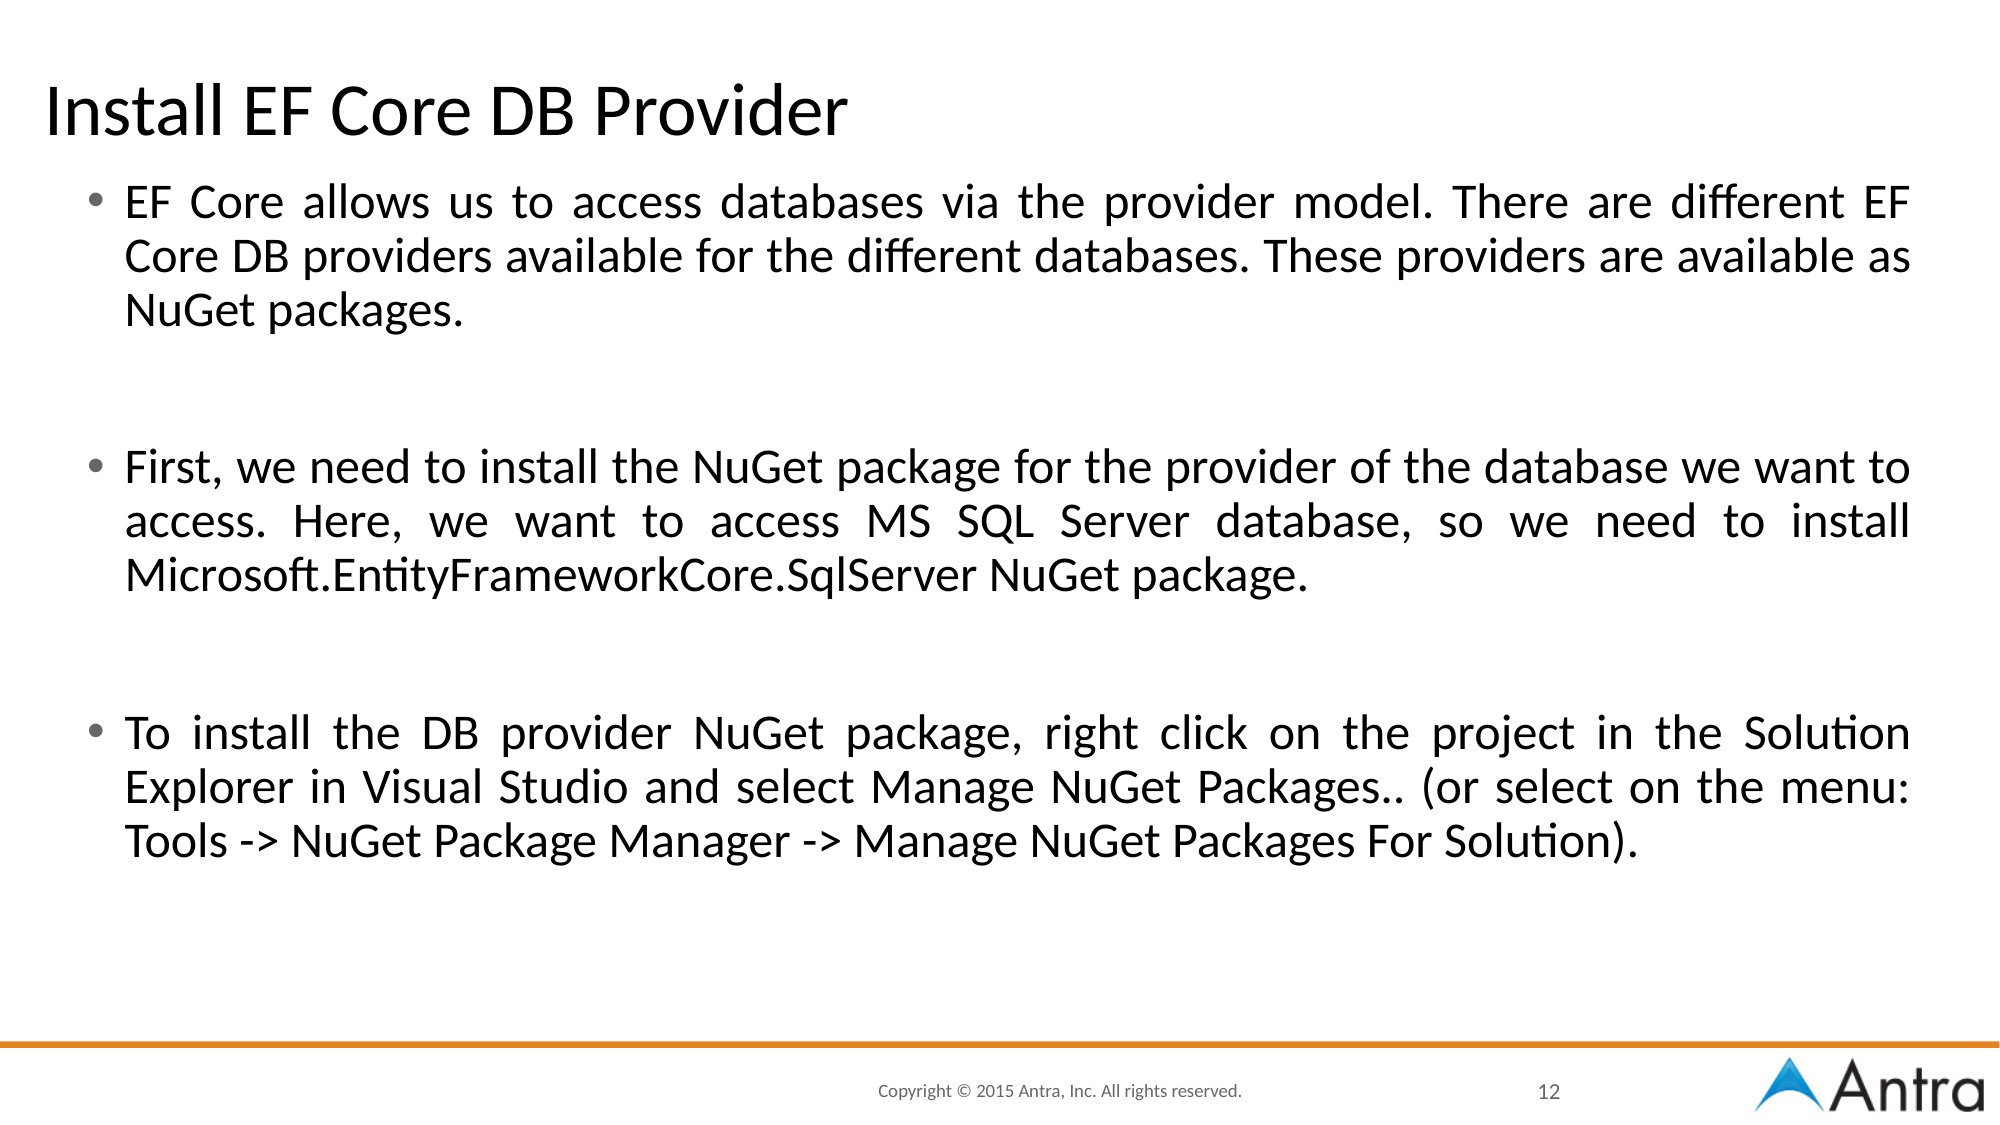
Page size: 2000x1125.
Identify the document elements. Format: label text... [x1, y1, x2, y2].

picture [1744, 1048, 1994, 1122]
slide_number 12 [1498, 1075, 1561, 1106]
title Install EF Core DB Provider [44, 54, 1870, 150]
list EF Core allows us to access databases via the provider model. There are different EF Core DB providers available for the different databases. These providers are available as NuGet packages. First, we need to install the NuGet package for the provider of the database we want to access. Here, we want to access MS SQL Server database, so we need to install Microsoft.EntityFrameworkCore.SqlServer NuGet package. To install the DB provider NuGet package, right click on the project in the Solution Explorer in Visual Studio and select Manage NuGet Packages.. (or select on the menu: Tools -> NuGet Package Manager -> Manage NuGet Packages For Solution). [87, 174, 1913, 900]
